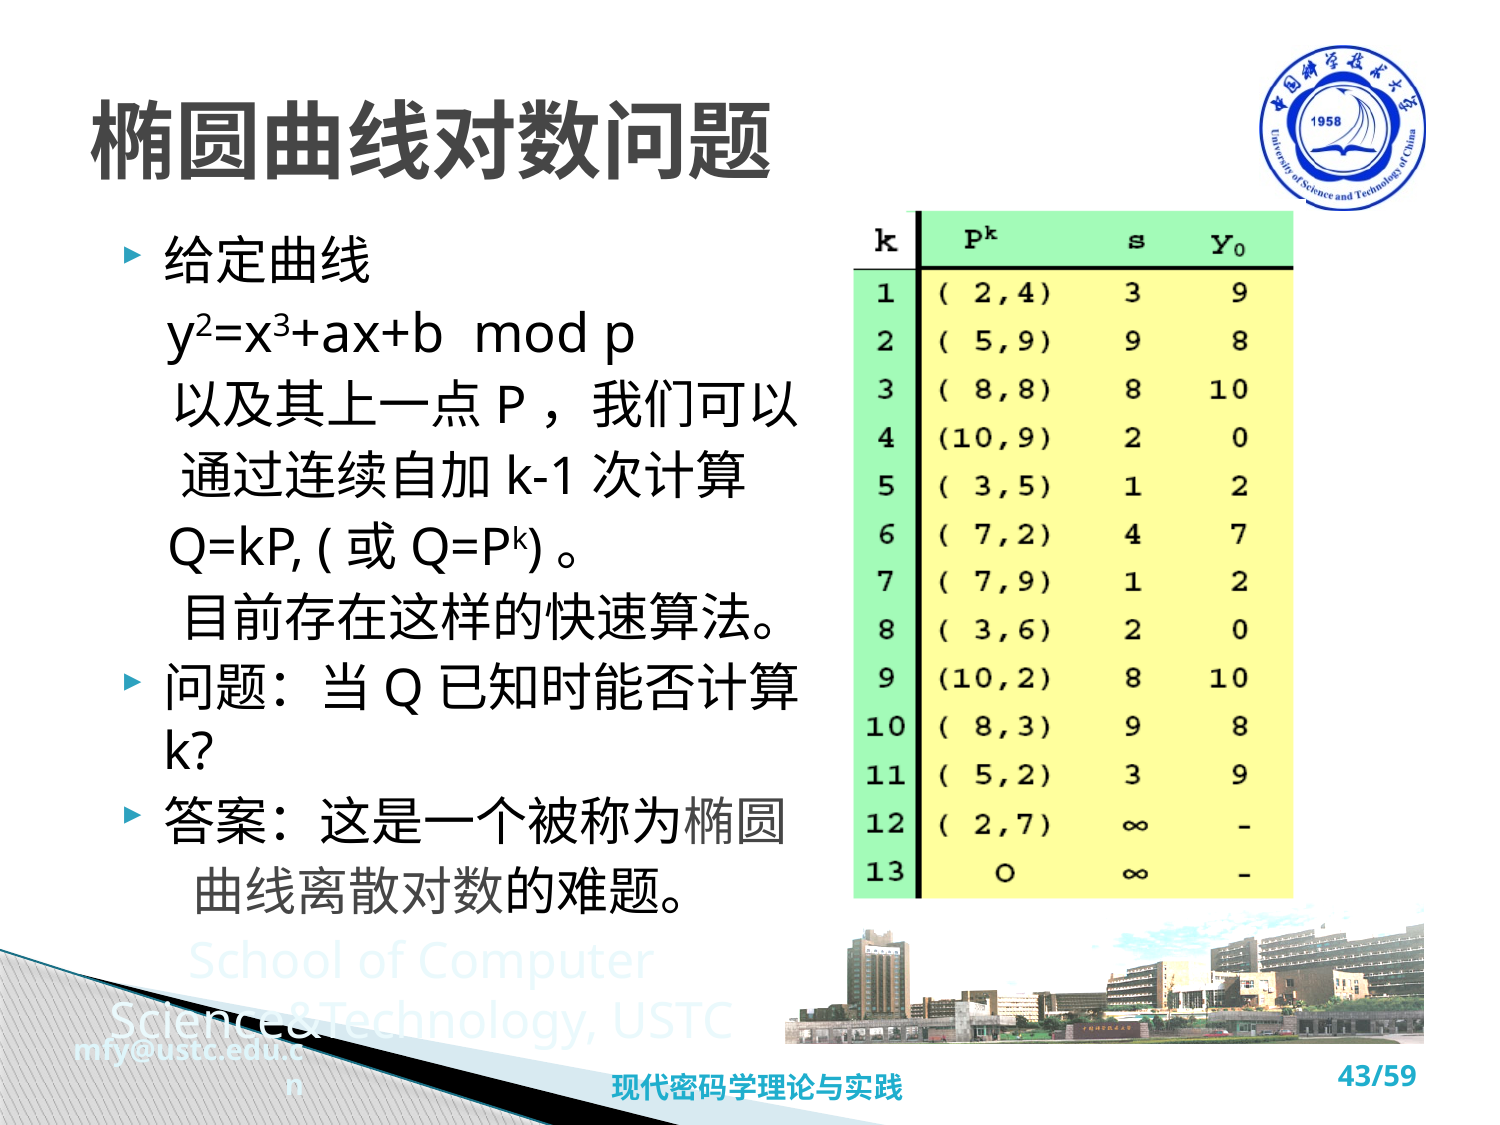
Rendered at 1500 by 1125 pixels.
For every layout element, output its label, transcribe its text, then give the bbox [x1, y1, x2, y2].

picture [843, 198, 1306, 909]
list 给定曲线 y2=x3+ax+b mod p 以及其上一点P，我们可以 通过连续自加k-1次计算 Q=kP, (或Q=Pk)。 目前存在这样的快速算法。 问题：当Q已知时能否计算k? 答案：这是一个被称为椭圆 曲线离散对数的难题。 [88, 233, 821, 1000]
title 椭圆曲线对数问题 [75, 45, 1425, 233]
list Users Alice & Bob who wish to swap keys Agree on prime p=353 and α =3 Select random secret keys: A chooses xA=97, B chooses xB=233 Compute public keys: yA=397 mod 353 = 40 (Alice) yB=3233 mod 353 = 248 (Bob) Compute shared session key as: KAB= yBxA mod 353 = 24897 mod 353 = 160 (Alice) KAB= yAxB mod 353 = 40233 mod 353 = 160 (Bob) [785, 855, 1424, 1044]
